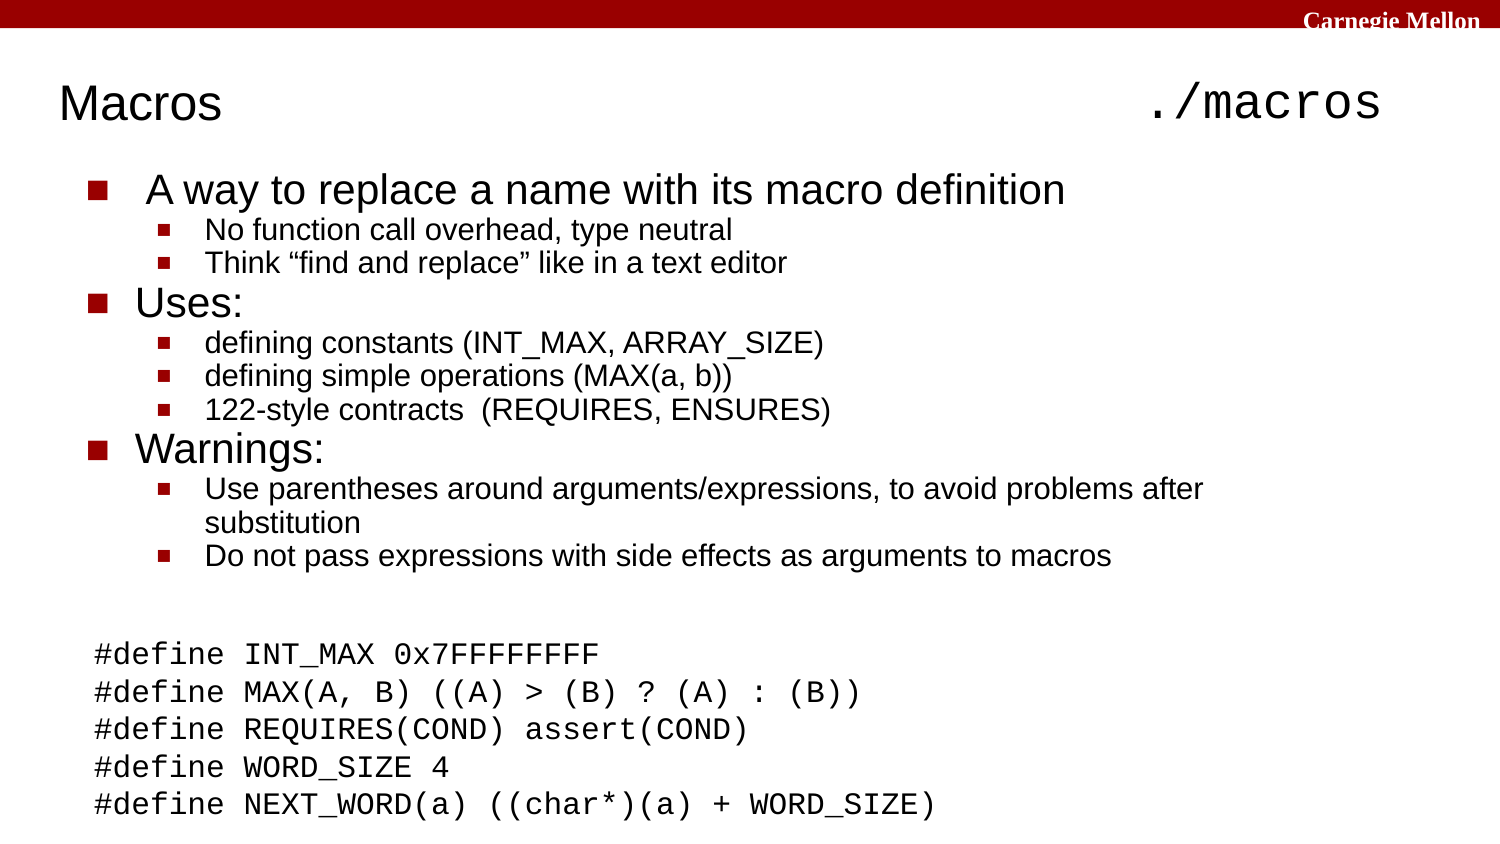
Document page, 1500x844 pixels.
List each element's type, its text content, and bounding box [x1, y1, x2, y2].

text_box #define INT_MAX 0x7FFFFFFFF #define MAX(A, B) ((A) > (B) ? (A) : (B)) #define REQUIRES(COND) assert(COND) #define WORD_SIZE 4 #define NEXT_WORD(a) ((char*)(a) + WORD_SIZE) [86, 626, 976, 819]
text_box ./macros [1127, 53, 1488, 169]
title Macros [58, 53, 1127, 148]
list A way to replace a name with its macro definition No function call overhead, type neutral Think “find and replace” like in a text editor Uses: defining constants (INT_MAX, ARRAY_SIZE) defining simple operations (MAX(a, b)) 122-style contracts (REQUIRES, ENSURES) Warnings: Use parentheses around arguments/expressions, to avoid problems after substitution Do not pass expressions with side effects as arguments to macros [65, 167, 1361, 606]
